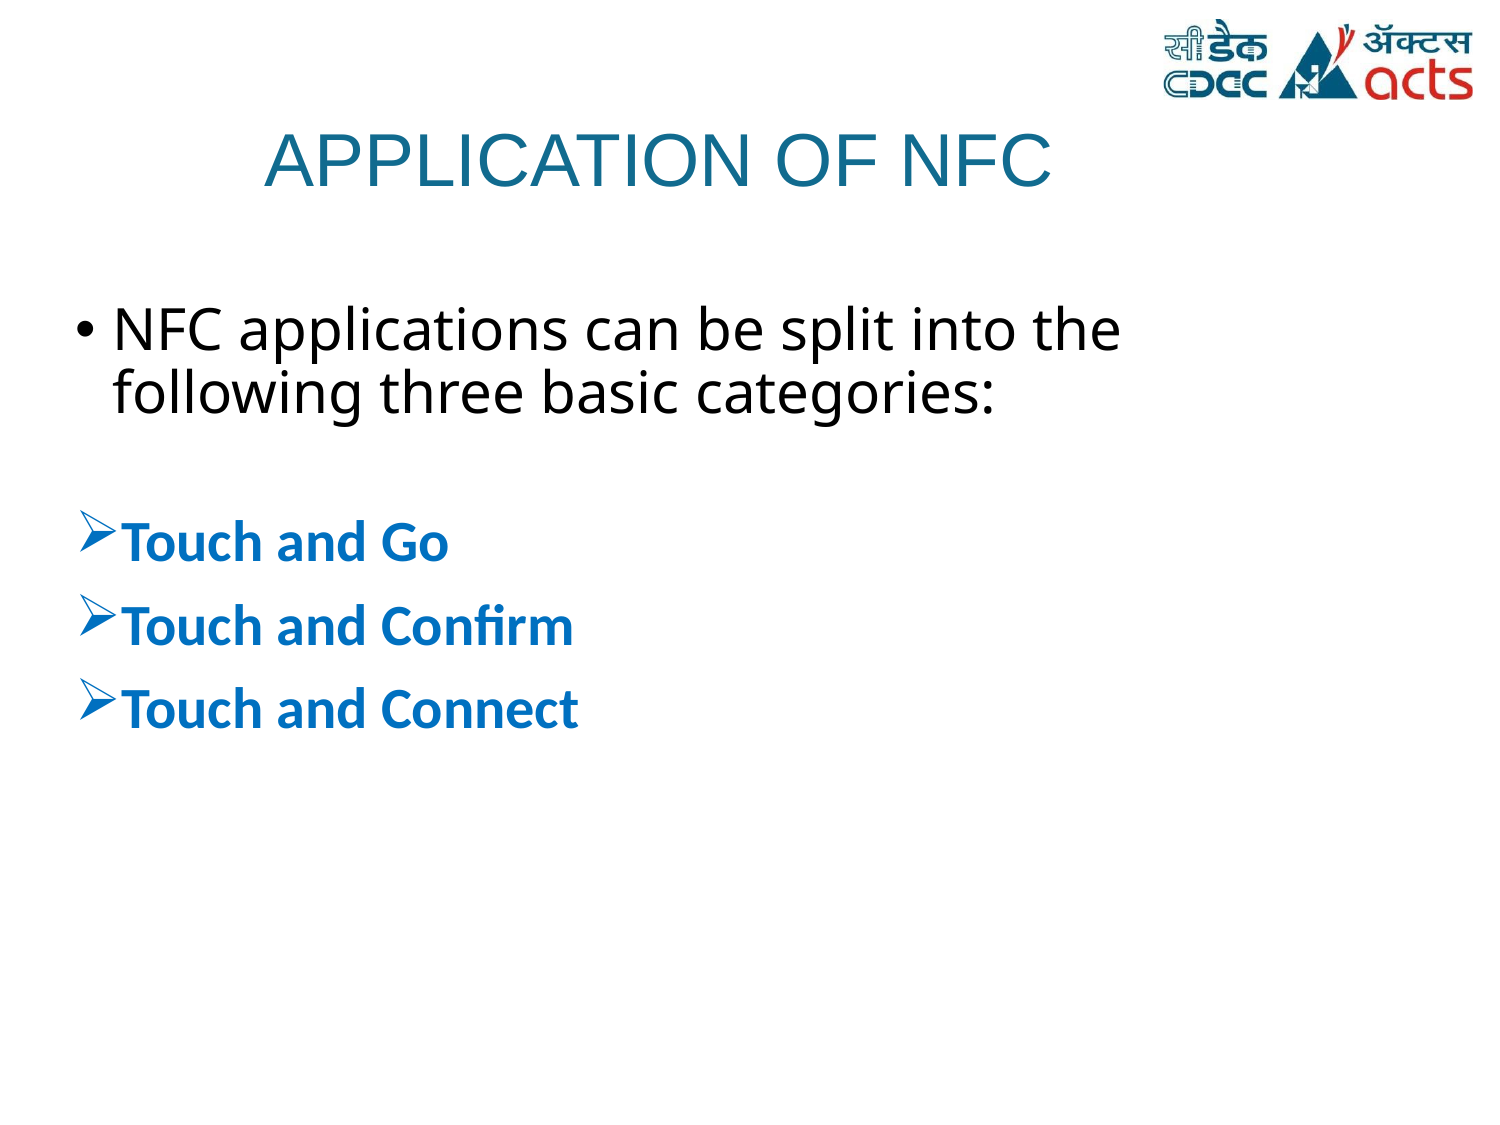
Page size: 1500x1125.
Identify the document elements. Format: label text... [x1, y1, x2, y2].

title APPLICATION OF NFC [264, 121, 1236, 211]
picture [1163, 19, 1473, 100]
list NFC applications can be split into the following three basic categories: Touch and Go Touch and Confirm Touch and Connect [75, 299, 1425, 1005]
